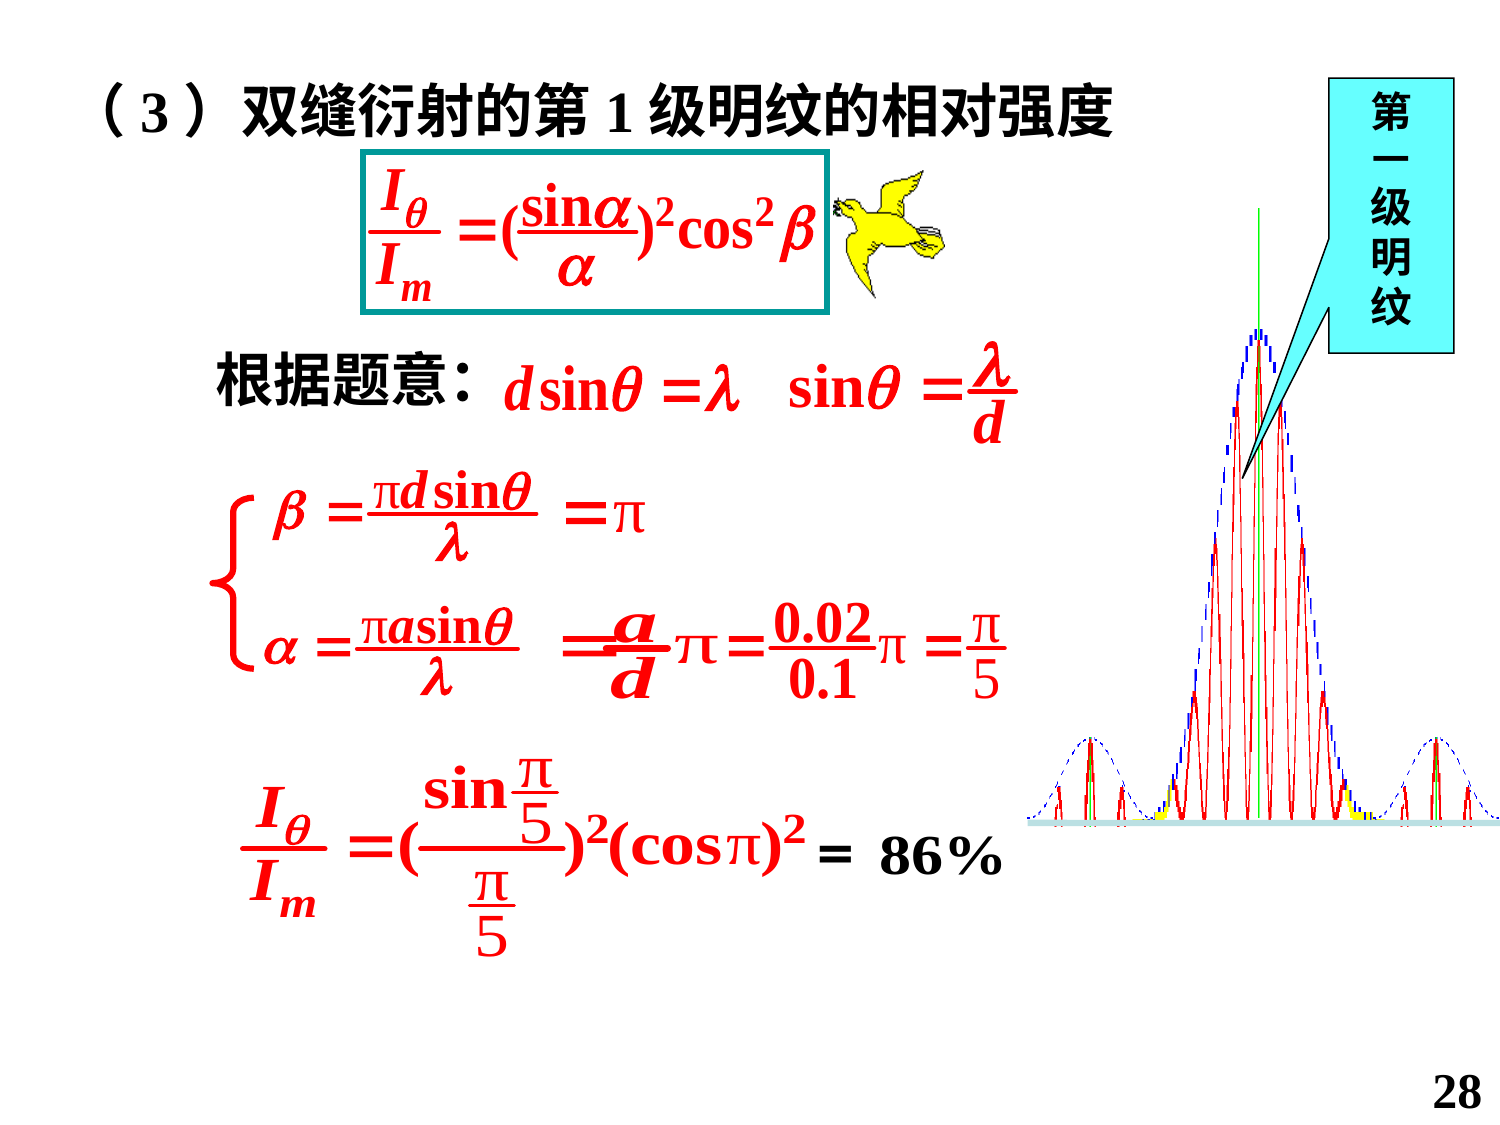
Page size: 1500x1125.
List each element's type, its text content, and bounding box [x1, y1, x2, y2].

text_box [268, 461, 541, 566]
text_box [720, 591, 1010, 705]
text_box [212, 497, 254, 669]
text_box （3）双缝衍射的第1级明纹的相对强度 [53, 66, 1254, 152]
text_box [786, 331, 1022, 451]
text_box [1027, 187, 1500, 951]
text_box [502, 359, 745, 418]
text_box 28 [1417, 1051, 1498, 1125]
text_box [810, 822, 1019, 889]
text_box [237, 733, 811, 964]
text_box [261, 597, 523, 700]
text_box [365, 154, 945, 309]
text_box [549, 591, 719, 705]
text_box 根据题意： [200, 335, 539, 421]
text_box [556, 497, 652, 540]
text_box 第 一 级 明 纹 [1328, 78, 1454, 185]
